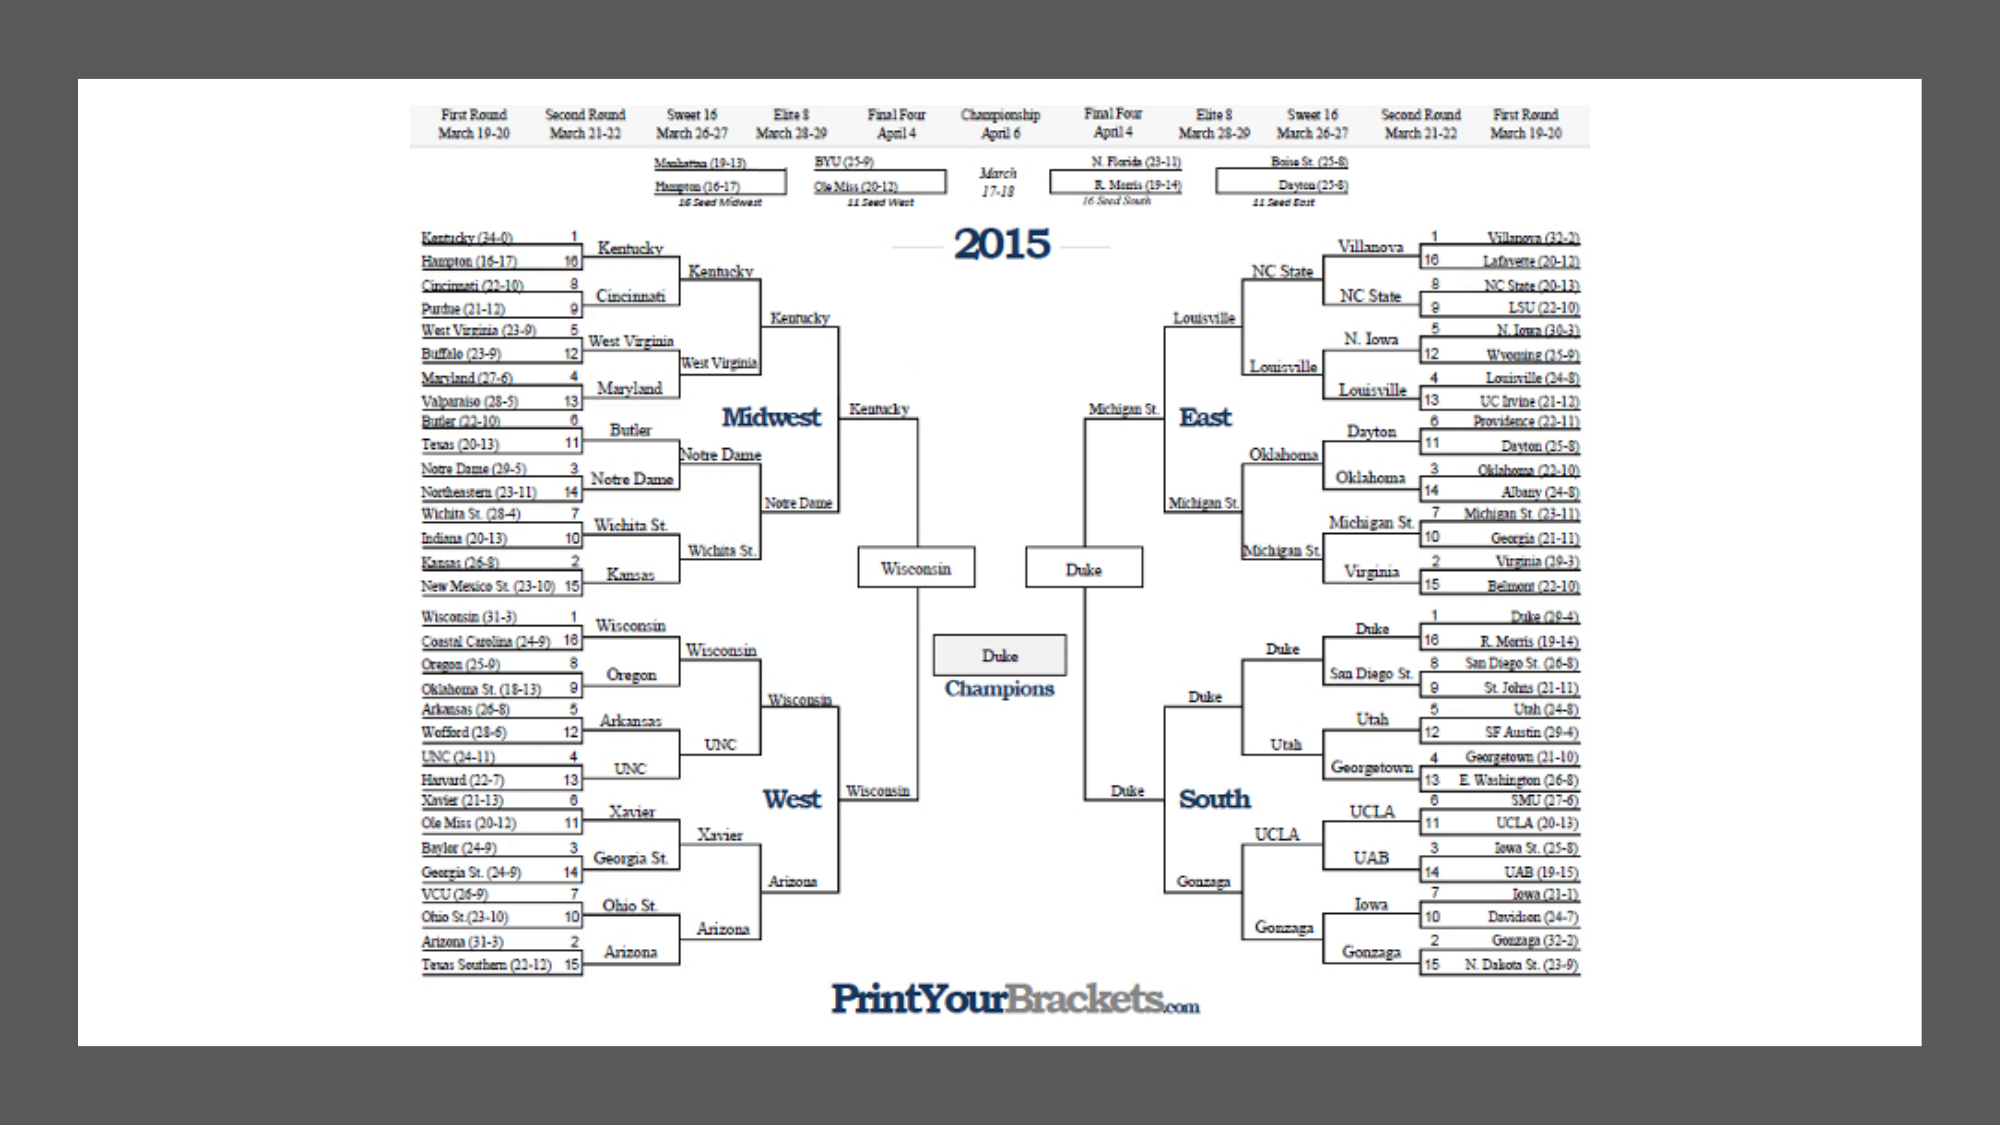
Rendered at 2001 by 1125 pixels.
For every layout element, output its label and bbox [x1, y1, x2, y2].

text_box [0, 0, 2000, 1125]
picture [410, 105, 1590, 1020]
text_box [77, 78, 1923, 1047]
